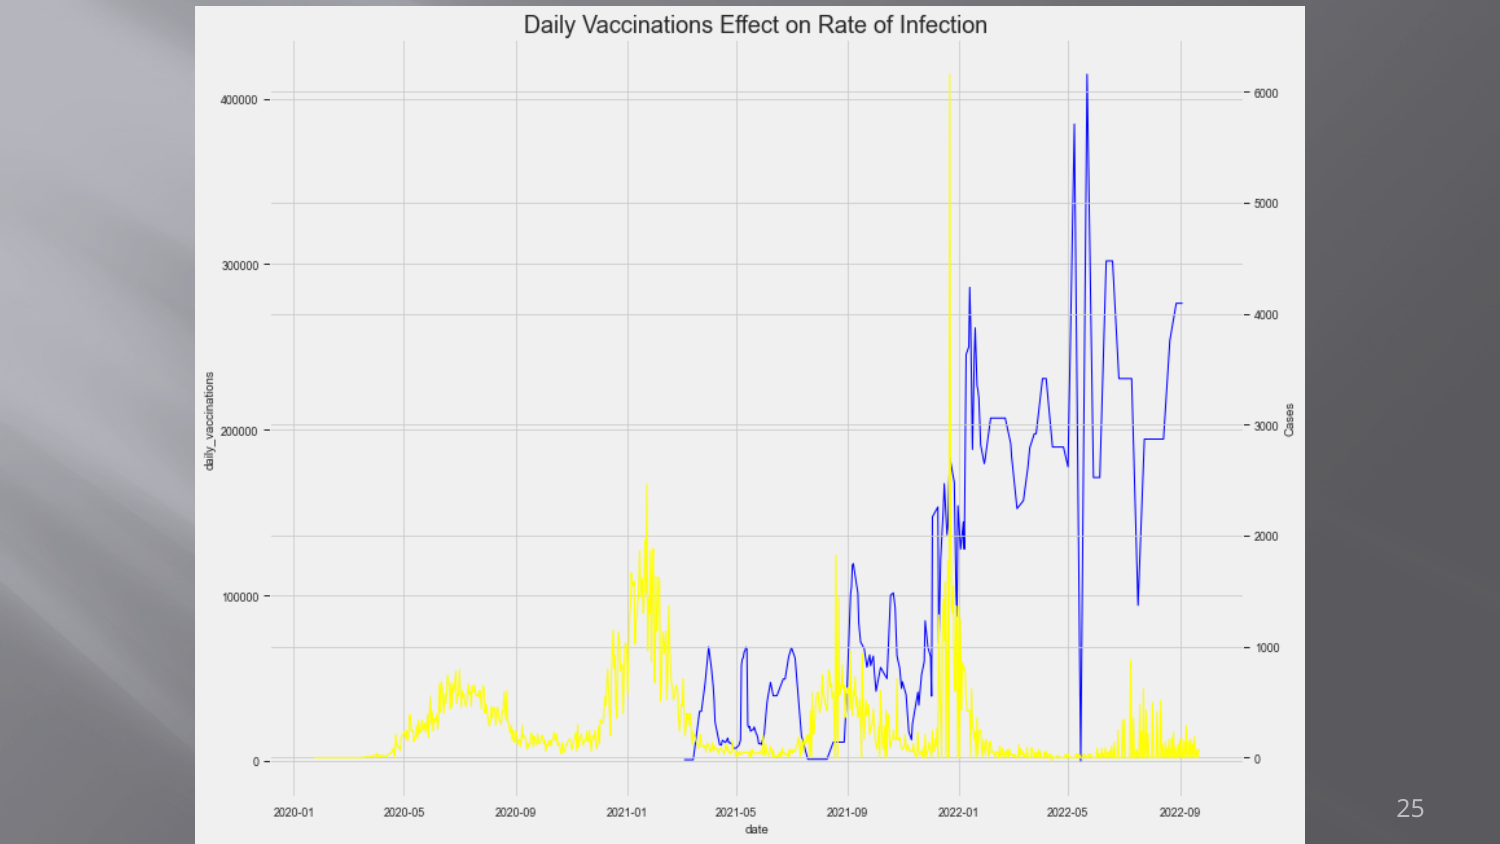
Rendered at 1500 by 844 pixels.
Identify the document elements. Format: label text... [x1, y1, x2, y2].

slide_number 25 [1348, 789, 1425, 835]
picture [195, 5, 1305, 844]
